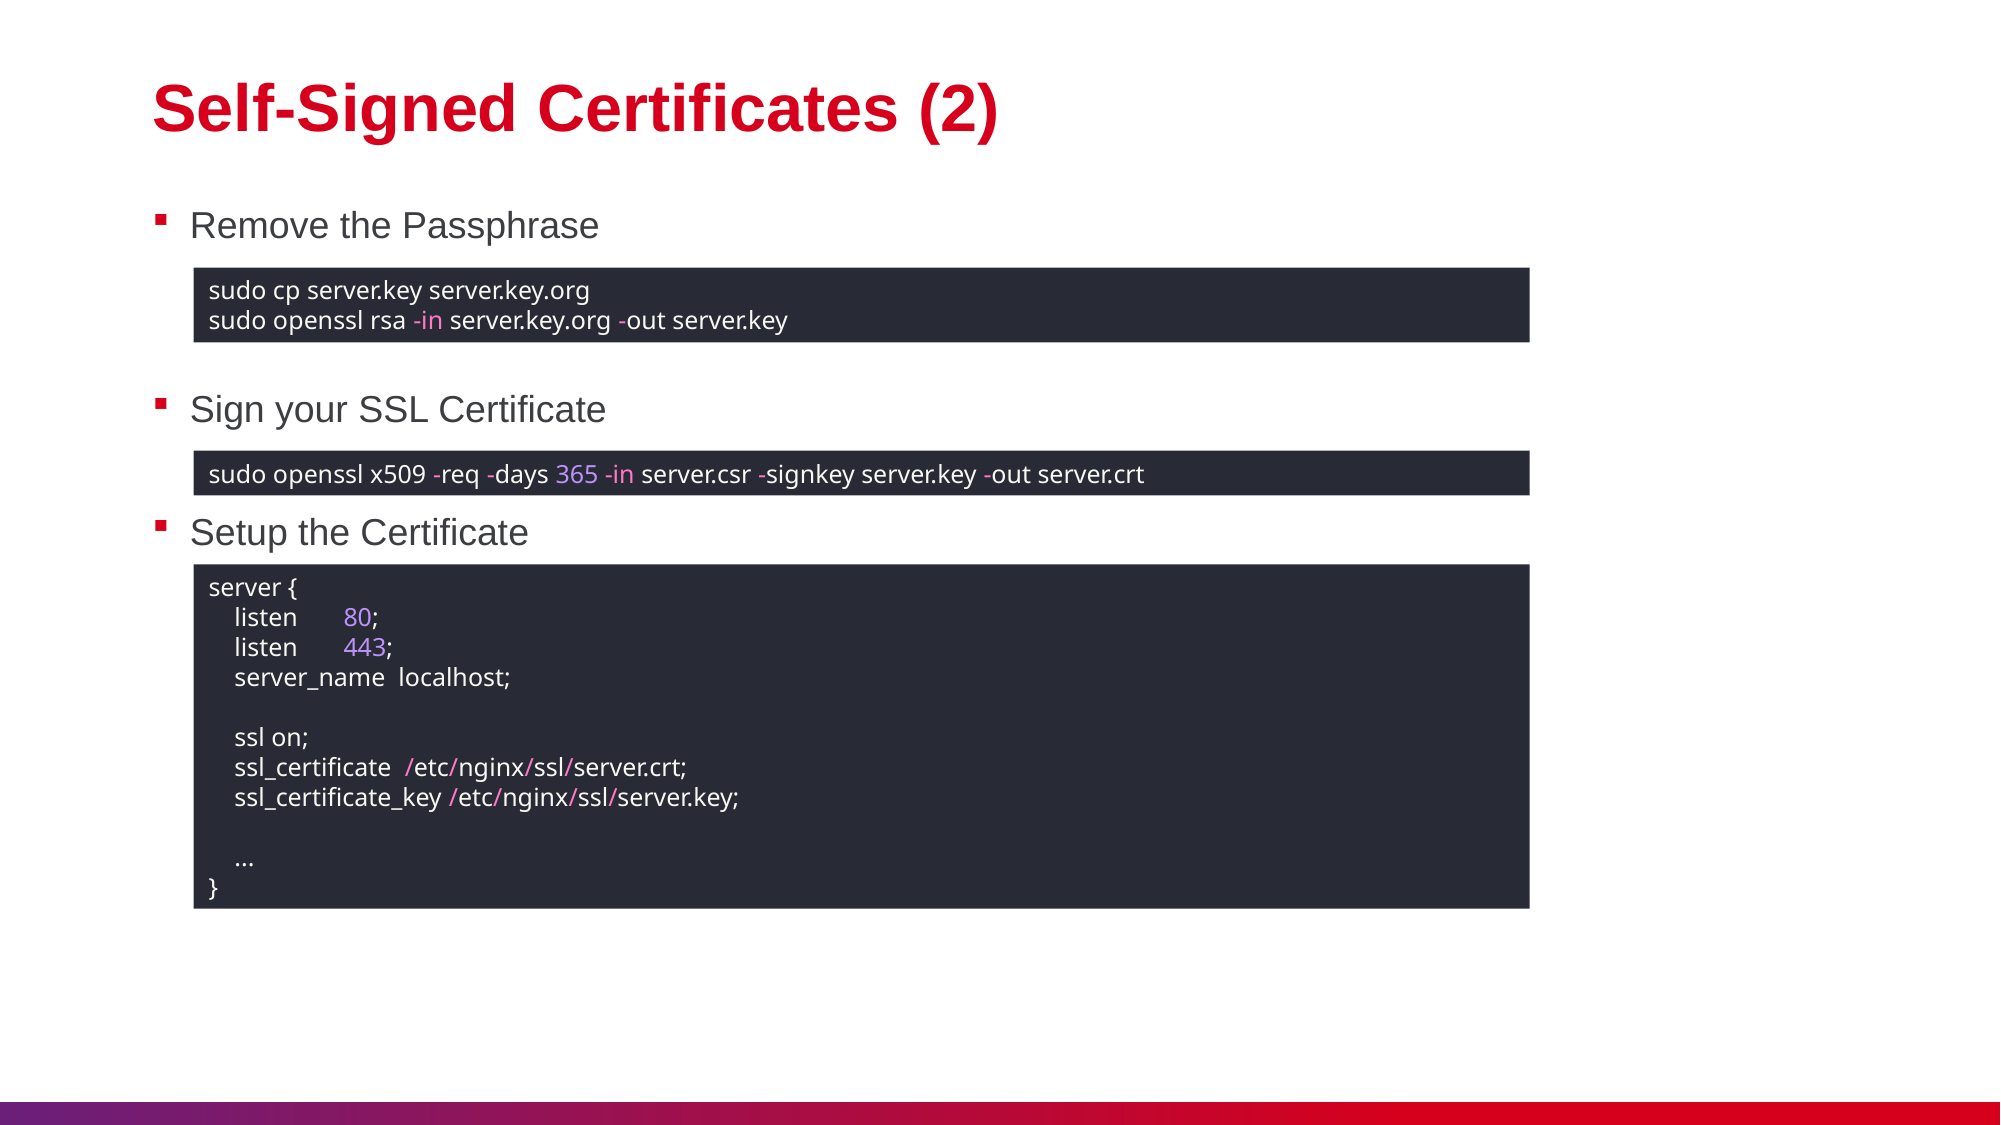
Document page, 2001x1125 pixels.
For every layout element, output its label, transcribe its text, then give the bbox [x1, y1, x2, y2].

list Remove the Passphrase Sign your SSL Certificate Setup the Certificate [137, 198, 1826, 959]
title Self-Signed Certificates (2) [137, 66, 1826, 155]
text_box sudo cp server.key server.key.org sudo openssl rsa -in server.key.org -out server.key [193, 267, 1530, 343]
text_box server { listen 80; listen 443; server_name localhost; ssl on; ssl_certificate /etc/nginx/ssl/server.crt; ssl_certificate_key /etc/nginx/ssl/server.key; ... } [193, 564, 1530, 909]
text_box sudo openssl x509 -req -days 365 -in server.csr -signkey server.key -out server.crt [193, 450, 1530, 496]
